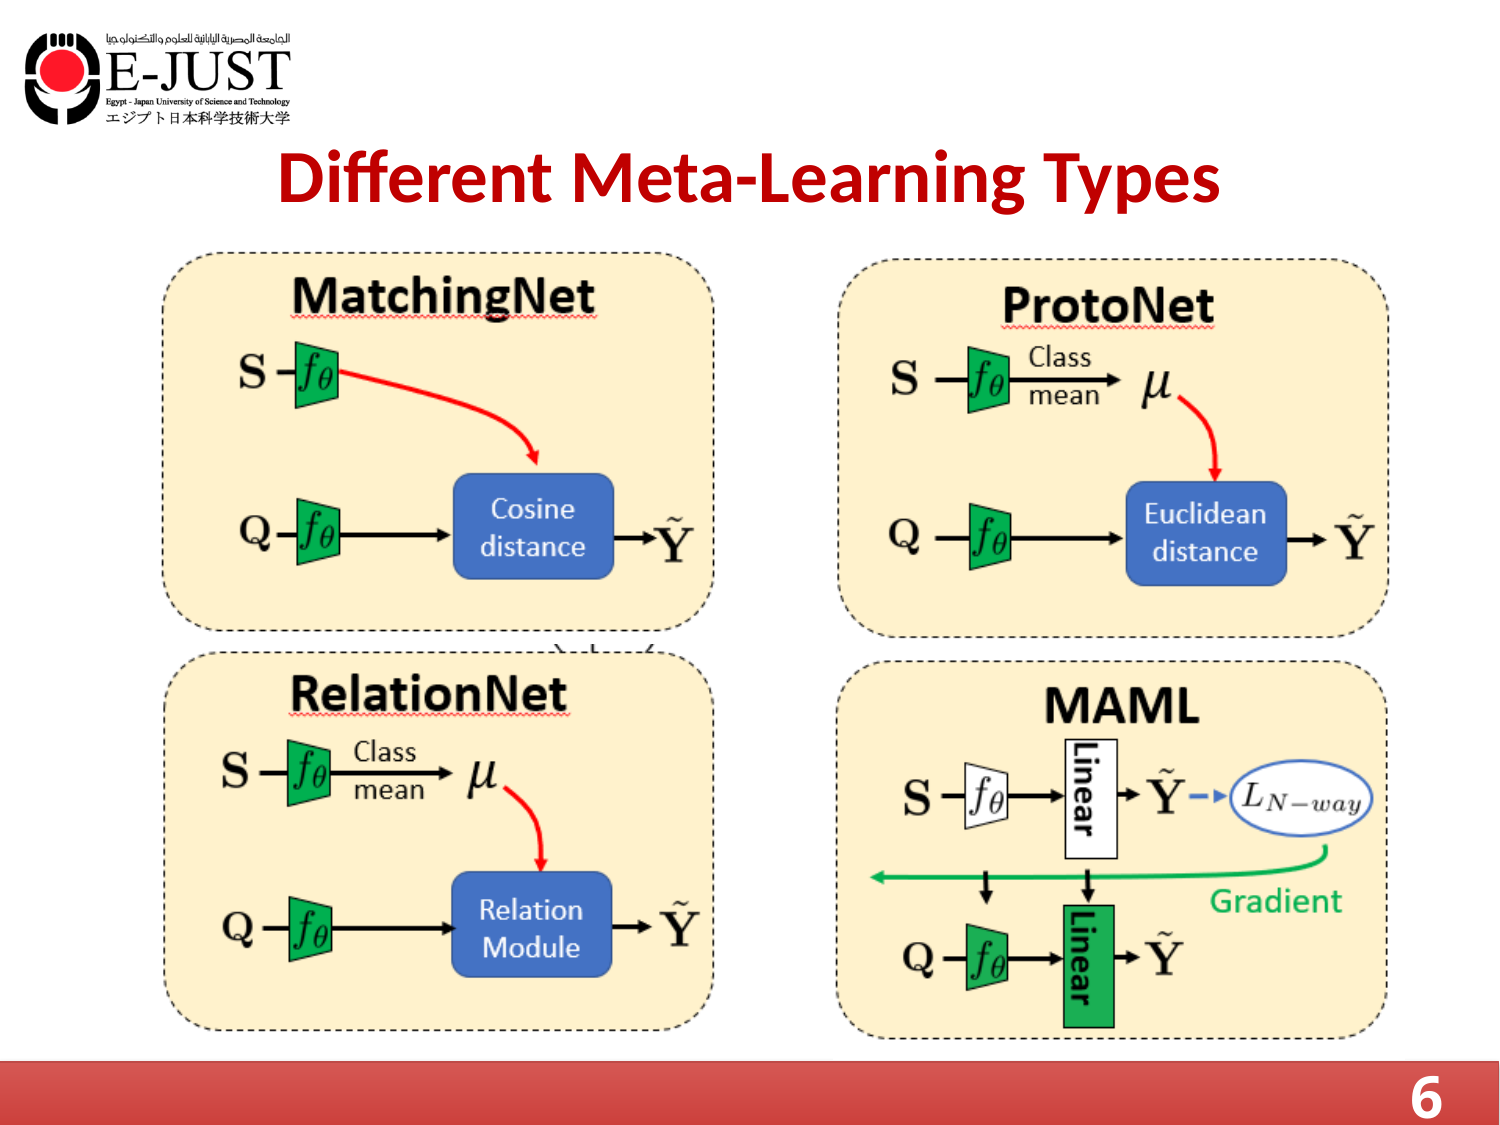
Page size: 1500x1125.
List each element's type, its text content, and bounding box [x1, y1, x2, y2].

picture [833, 254, 1405, 1061]
picture [159, 644, 720, 1058]
picture [14, 20, 295, 138]
picture [159, 232, 724, 641]
text_box [254, 1035, 1108, 1125]
title Different Meta-Learning Types [75, 120, 1425, 233]
slide_number 6 [1108, 1069, 1459, 1125]
